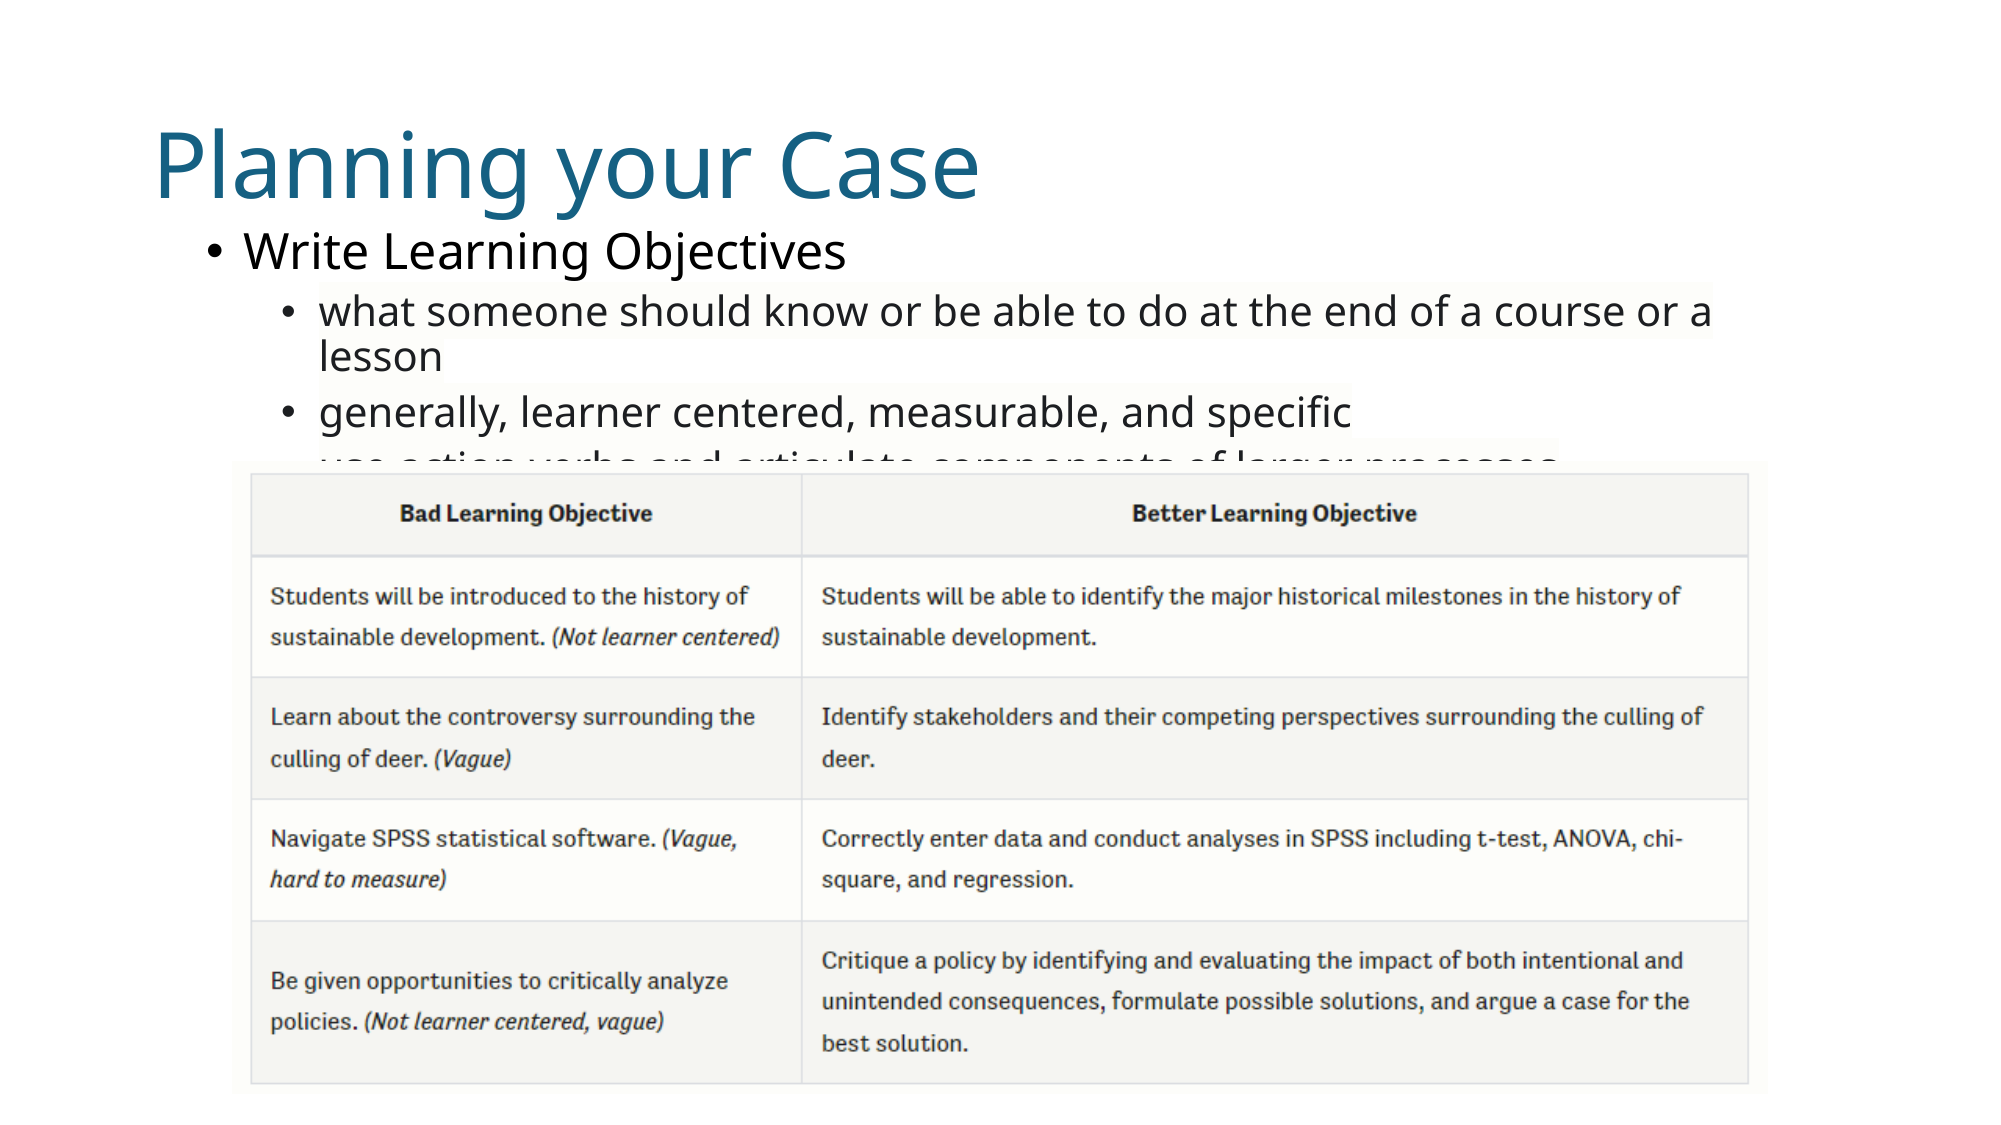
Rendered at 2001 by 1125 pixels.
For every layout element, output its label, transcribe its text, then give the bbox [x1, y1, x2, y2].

list Write Learning Objectives what someone should know or be able to do at the end of a course or a lesson generally, learner centered, measurable, and specific use action verbs and articulate components of larger processes [116, 219, 1841, 933]
picture [232, 460, 1768, 1095]
title Planning your Case [137, 59, 1863, 278]
